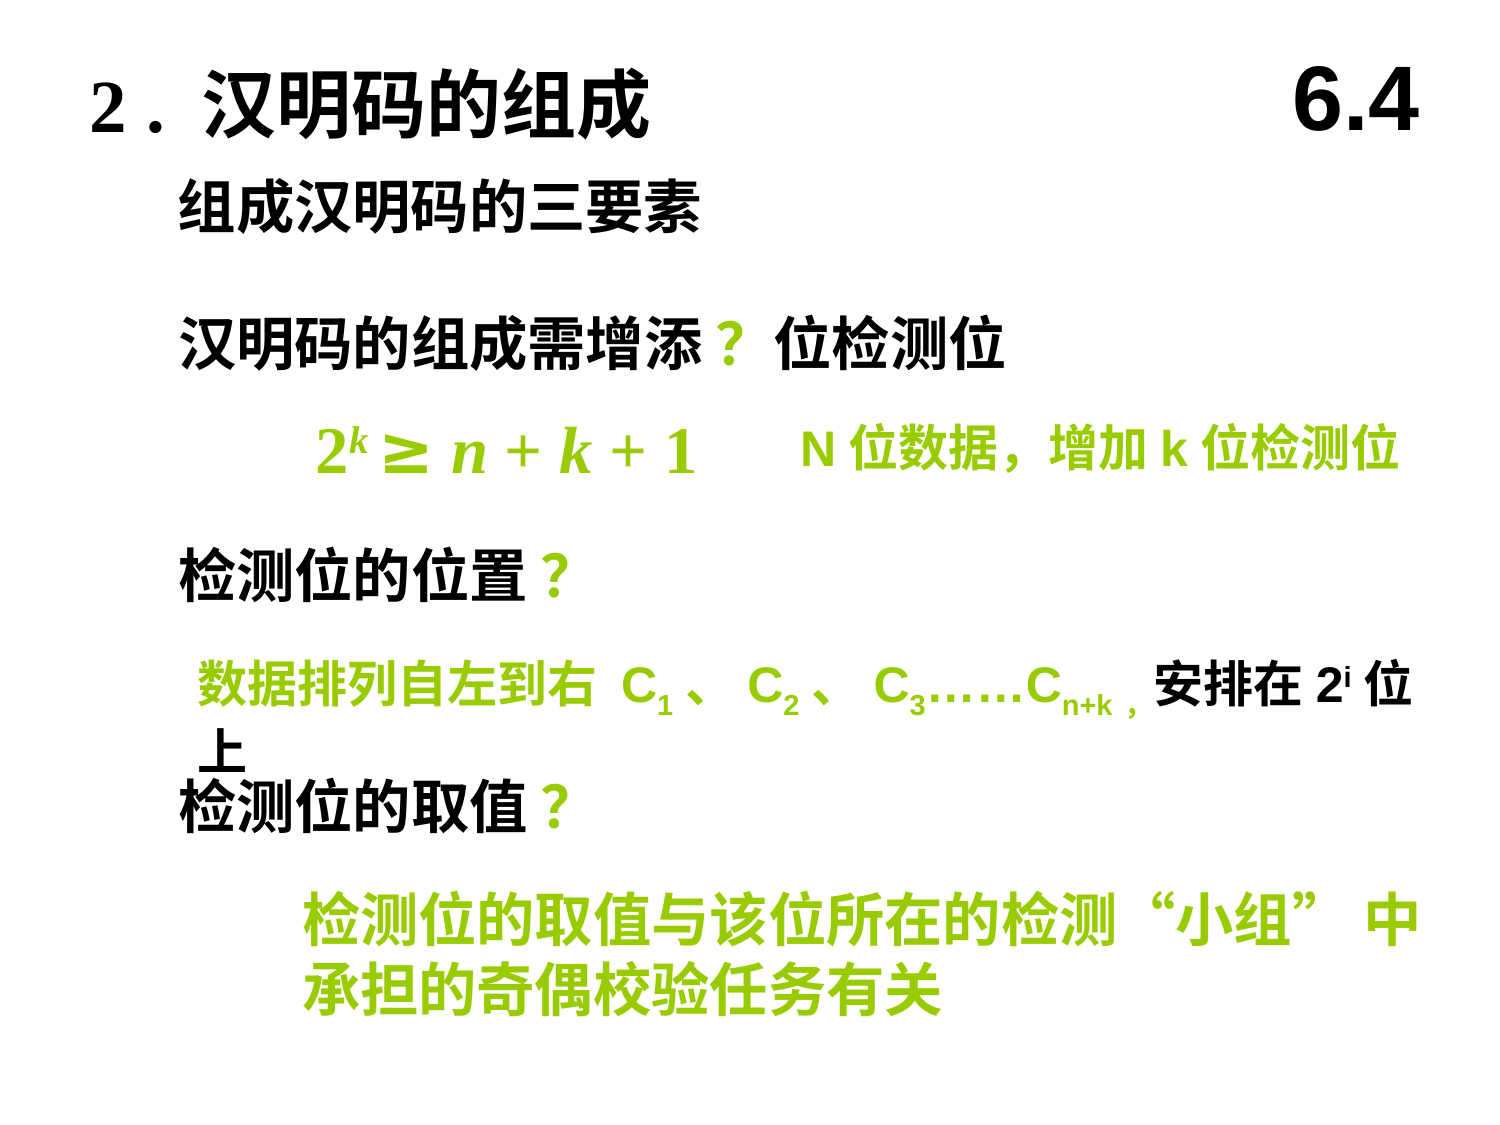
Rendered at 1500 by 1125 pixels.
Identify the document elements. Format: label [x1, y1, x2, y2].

text_box [1262, 24, 1450, 163]
text_box [163, 531, 1281, 616]
text_box [74, 49, 963, 155]
text_box [163, 162, 1034, 248]
text_box [163, 299, 1281, 385]
text_box [301, 399, 1424, 495]
text_box [287, 875, 1487, 1031]
text_box [163, 645, 1459, 848]
